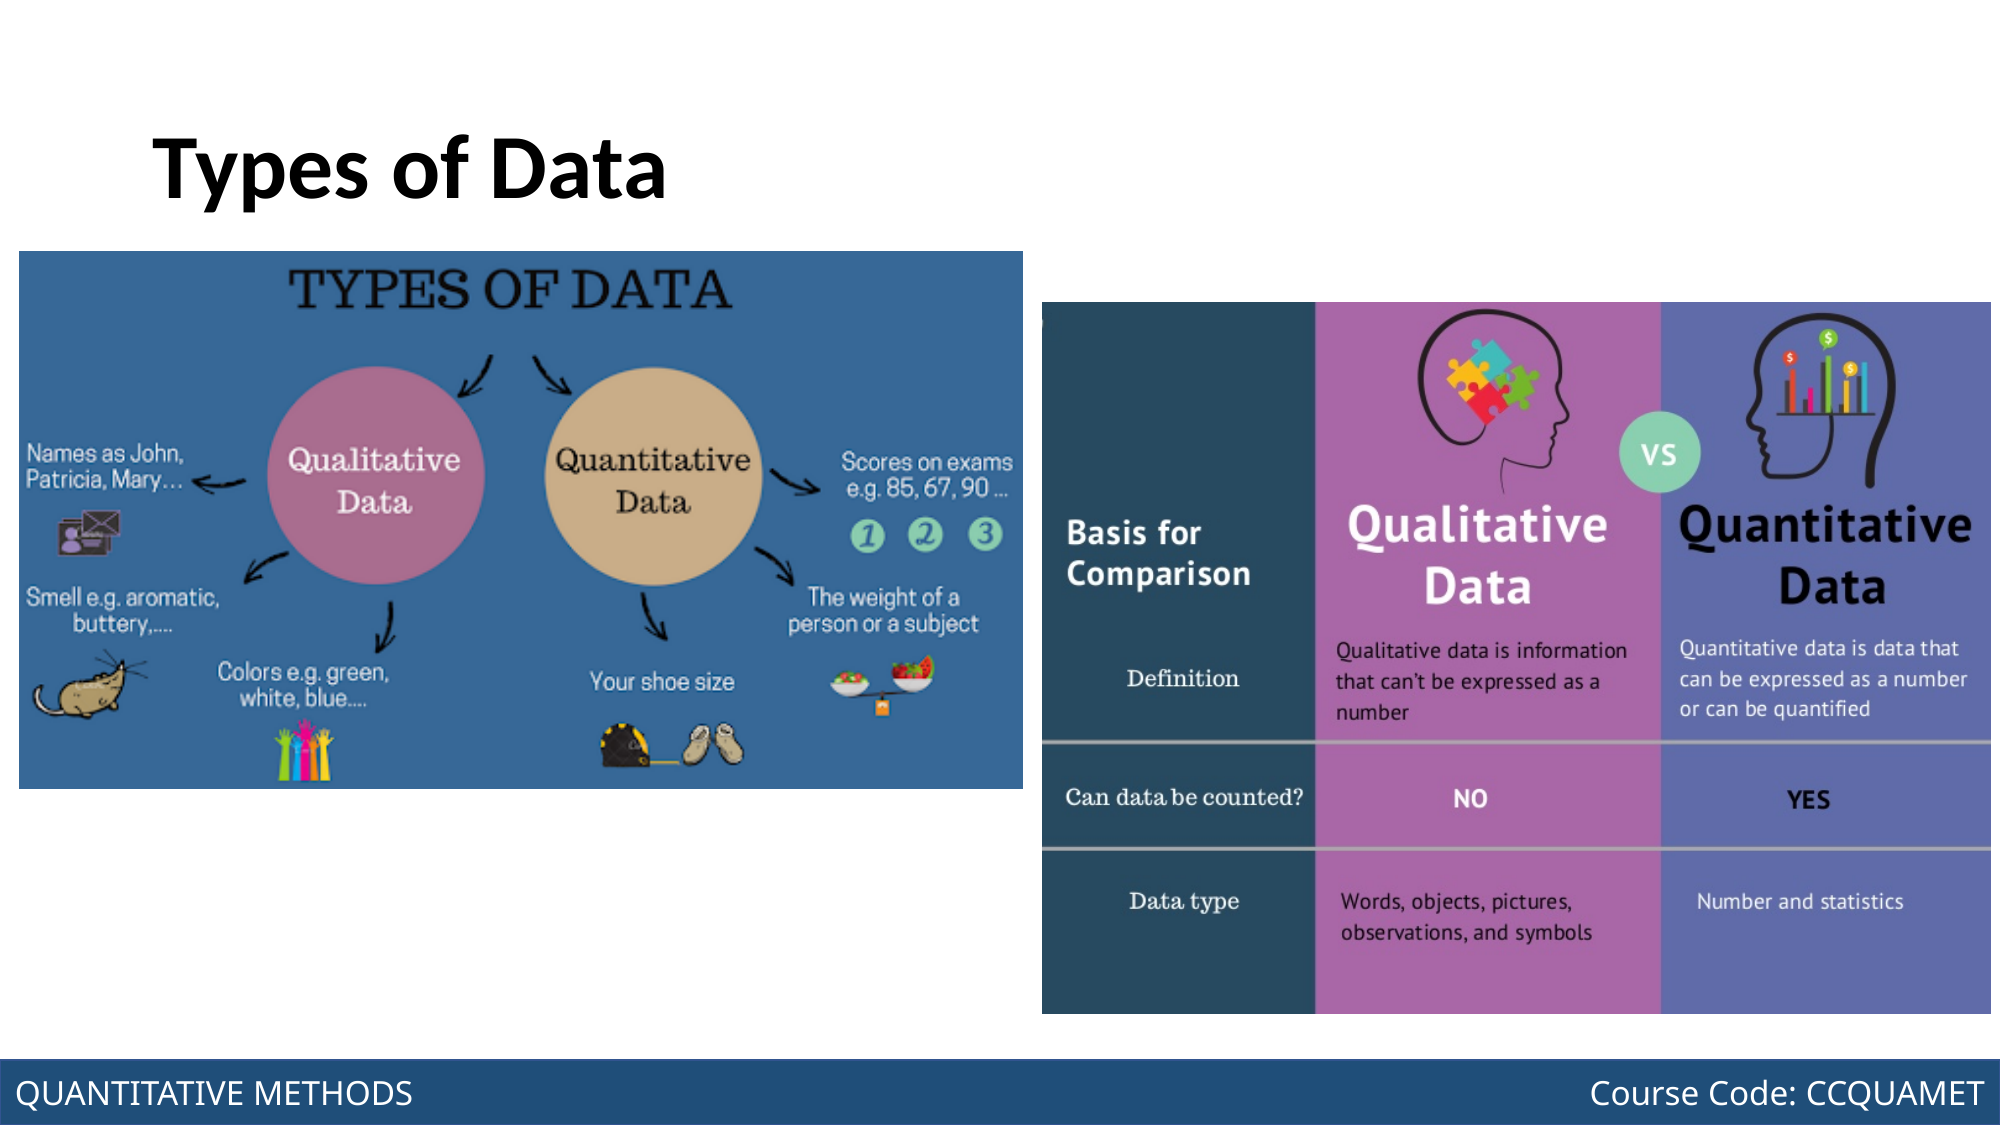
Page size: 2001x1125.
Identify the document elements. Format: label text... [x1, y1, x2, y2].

picture [18, 251, 1023, 790]
text_box Course Code: CCQUAMET [1516, 1064, 2000, 1120]
text_box [0, 1059, 2000, 1125]
text_box QUANTITATIVE METHODS [0, 1064, 595, 1120]
title Types of Data [137, 59, 1863, 278]
picture [1042, 302, 1991, 1014]
